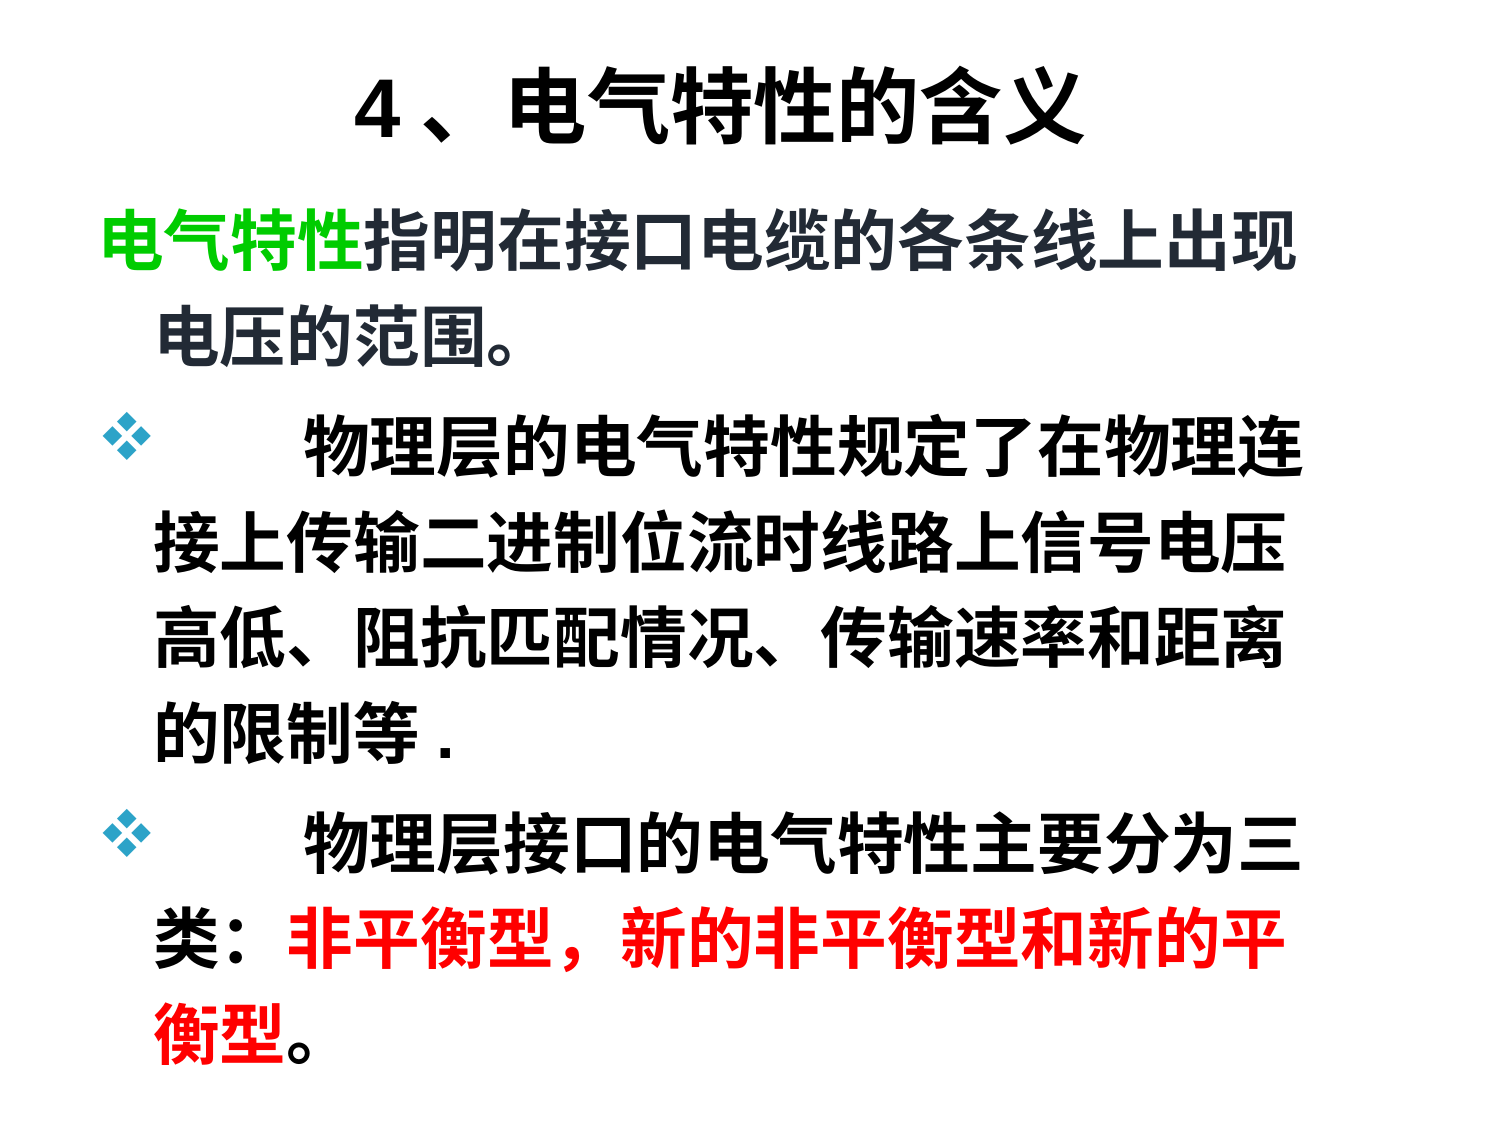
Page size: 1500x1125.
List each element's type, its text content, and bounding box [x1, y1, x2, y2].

list 电气特性指明在接口电缆的各条线上出现电压的范围。 物理层的电气特性规定了在物理连接上传输二进制位流时线路上信号电压高低、阻抗匹配情况、传输速率和距离的限制等. 物理层接口的电气特性主要分为三类：非平衡型，新的非平衡型和新的平衡型。 [81, 175, 1370, 376]
title 4、电气特性的含义 [76, 54, 1365, 155]
